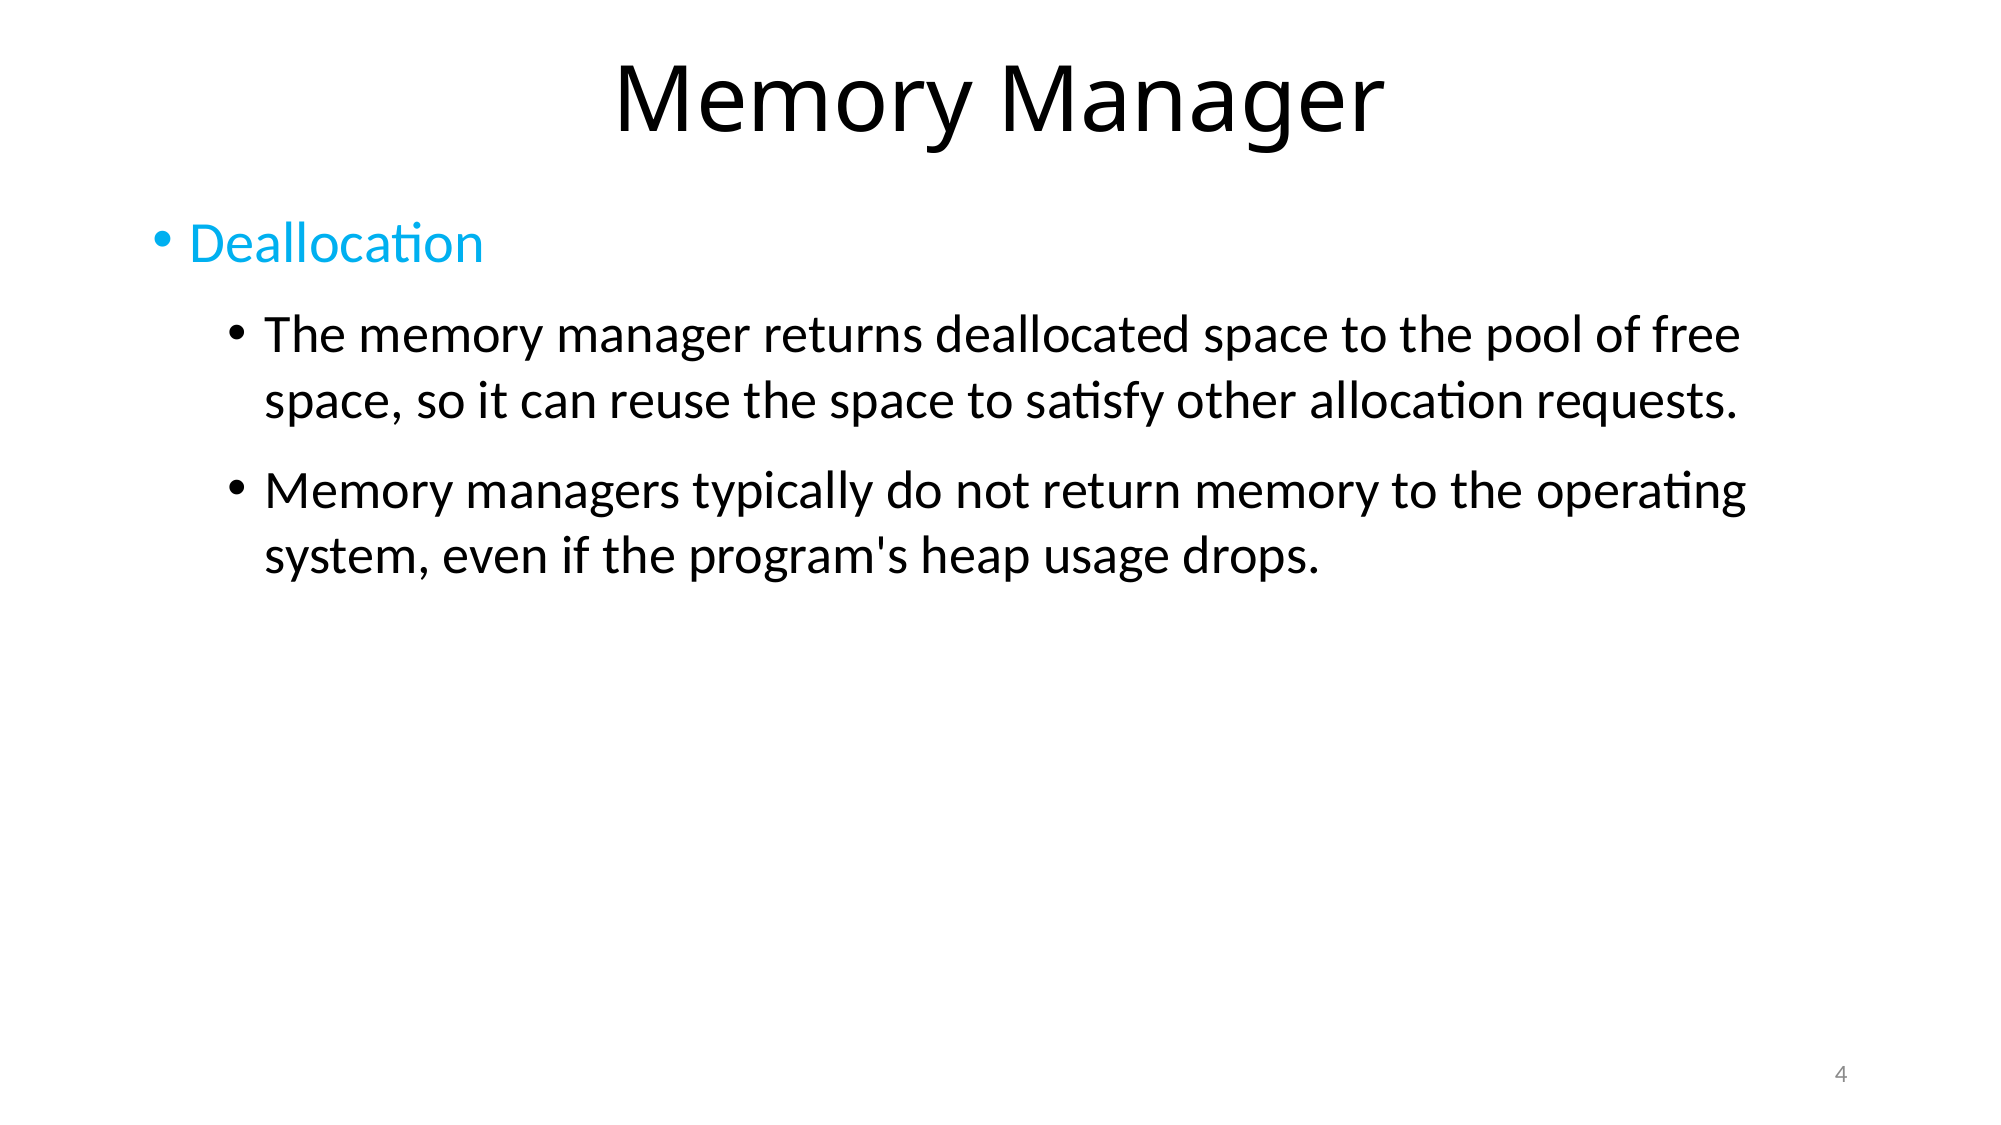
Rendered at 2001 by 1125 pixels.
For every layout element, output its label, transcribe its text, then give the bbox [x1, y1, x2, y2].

slide_number 4 [1412, 1042, 1863, 1103]
title Memory Manager [137, 33, 1863, 170]
list Deallocation The memory manager returns deallocated space to the pool of free space, so it can reuse the space to satisfy other allocation requests. Memory managers typically do not return memory to the operating system, even if the program's heap usage drops. [137, 196, 1863, 1072]
